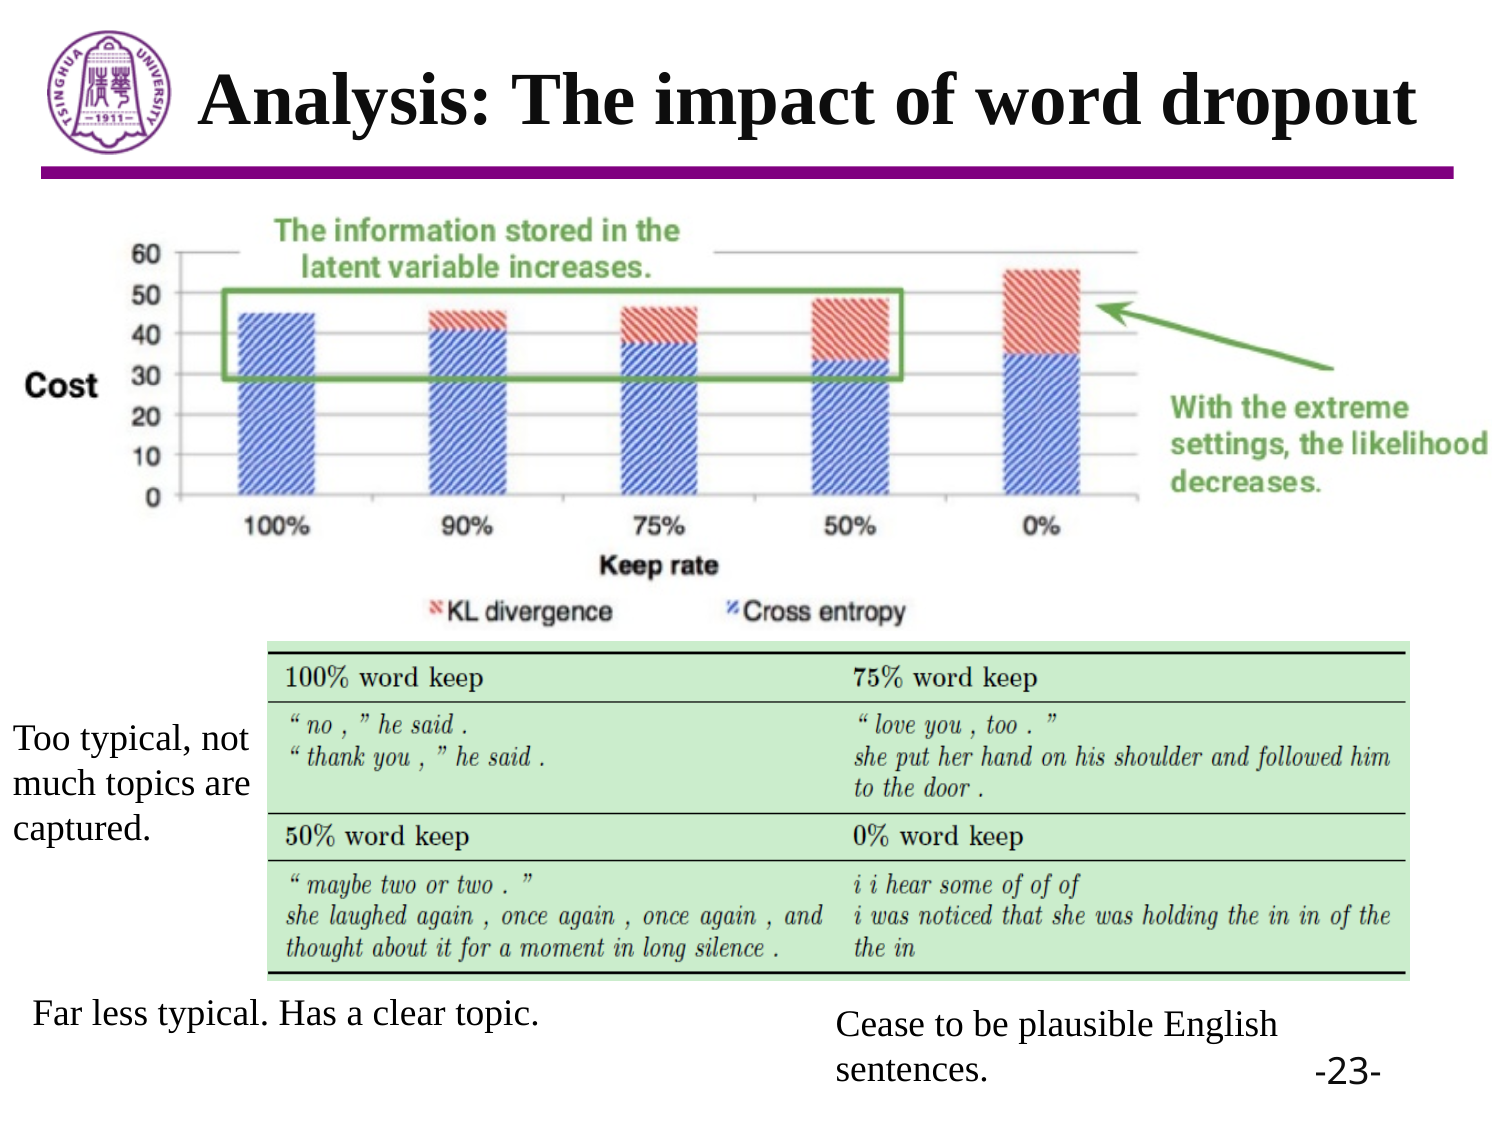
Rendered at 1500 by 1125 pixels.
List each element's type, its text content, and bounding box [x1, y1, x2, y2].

picture [47, 30, 172, 155]
text_box Far less typical. Has a clear topic. [17, 980, 563, 1041]
text_box Too typical, not much topics are captured. [0, 705, 262, 856]
picture [267, 641, 1410, 981]
title Analysis: The impact of word dropout [182, 30, 1495, 158]
text_box Cease to be plausible English sentences. [820, 991, 1447, 1097]
picture [1, 207, 1492, 631]
